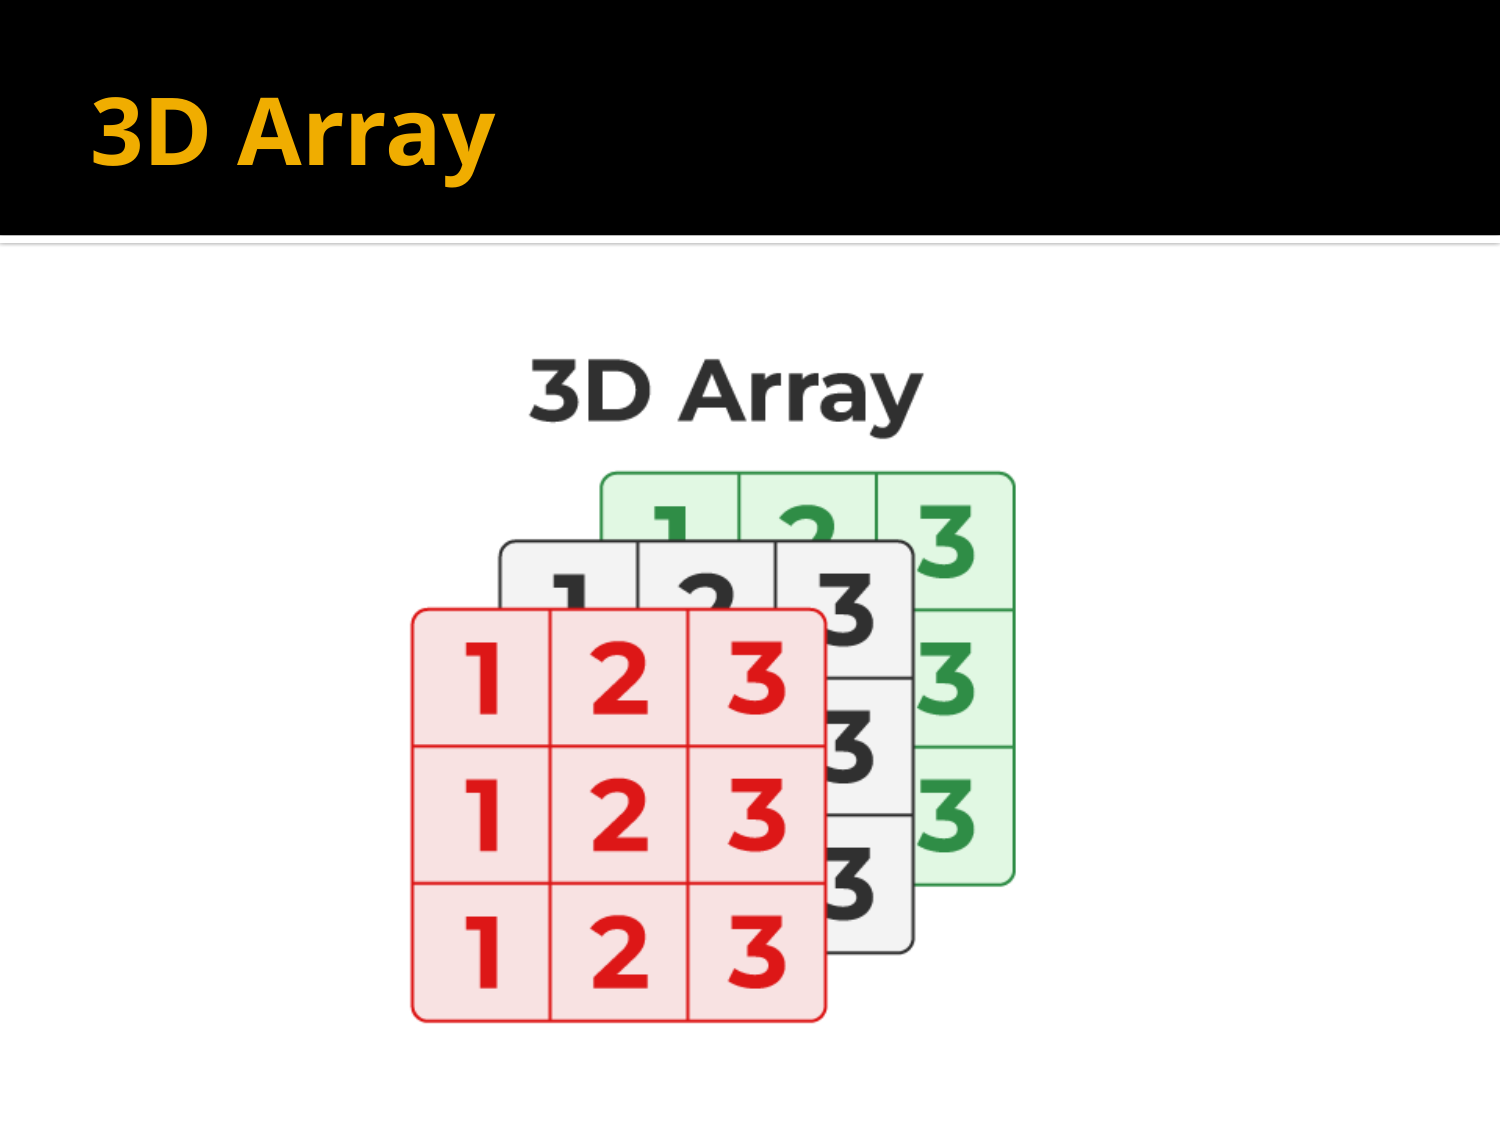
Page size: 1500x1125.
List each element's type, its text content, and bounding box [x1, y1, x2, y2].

title 3D Array [75, 24, 1425, 231]
picture [210, 292, 1185, 1075]
